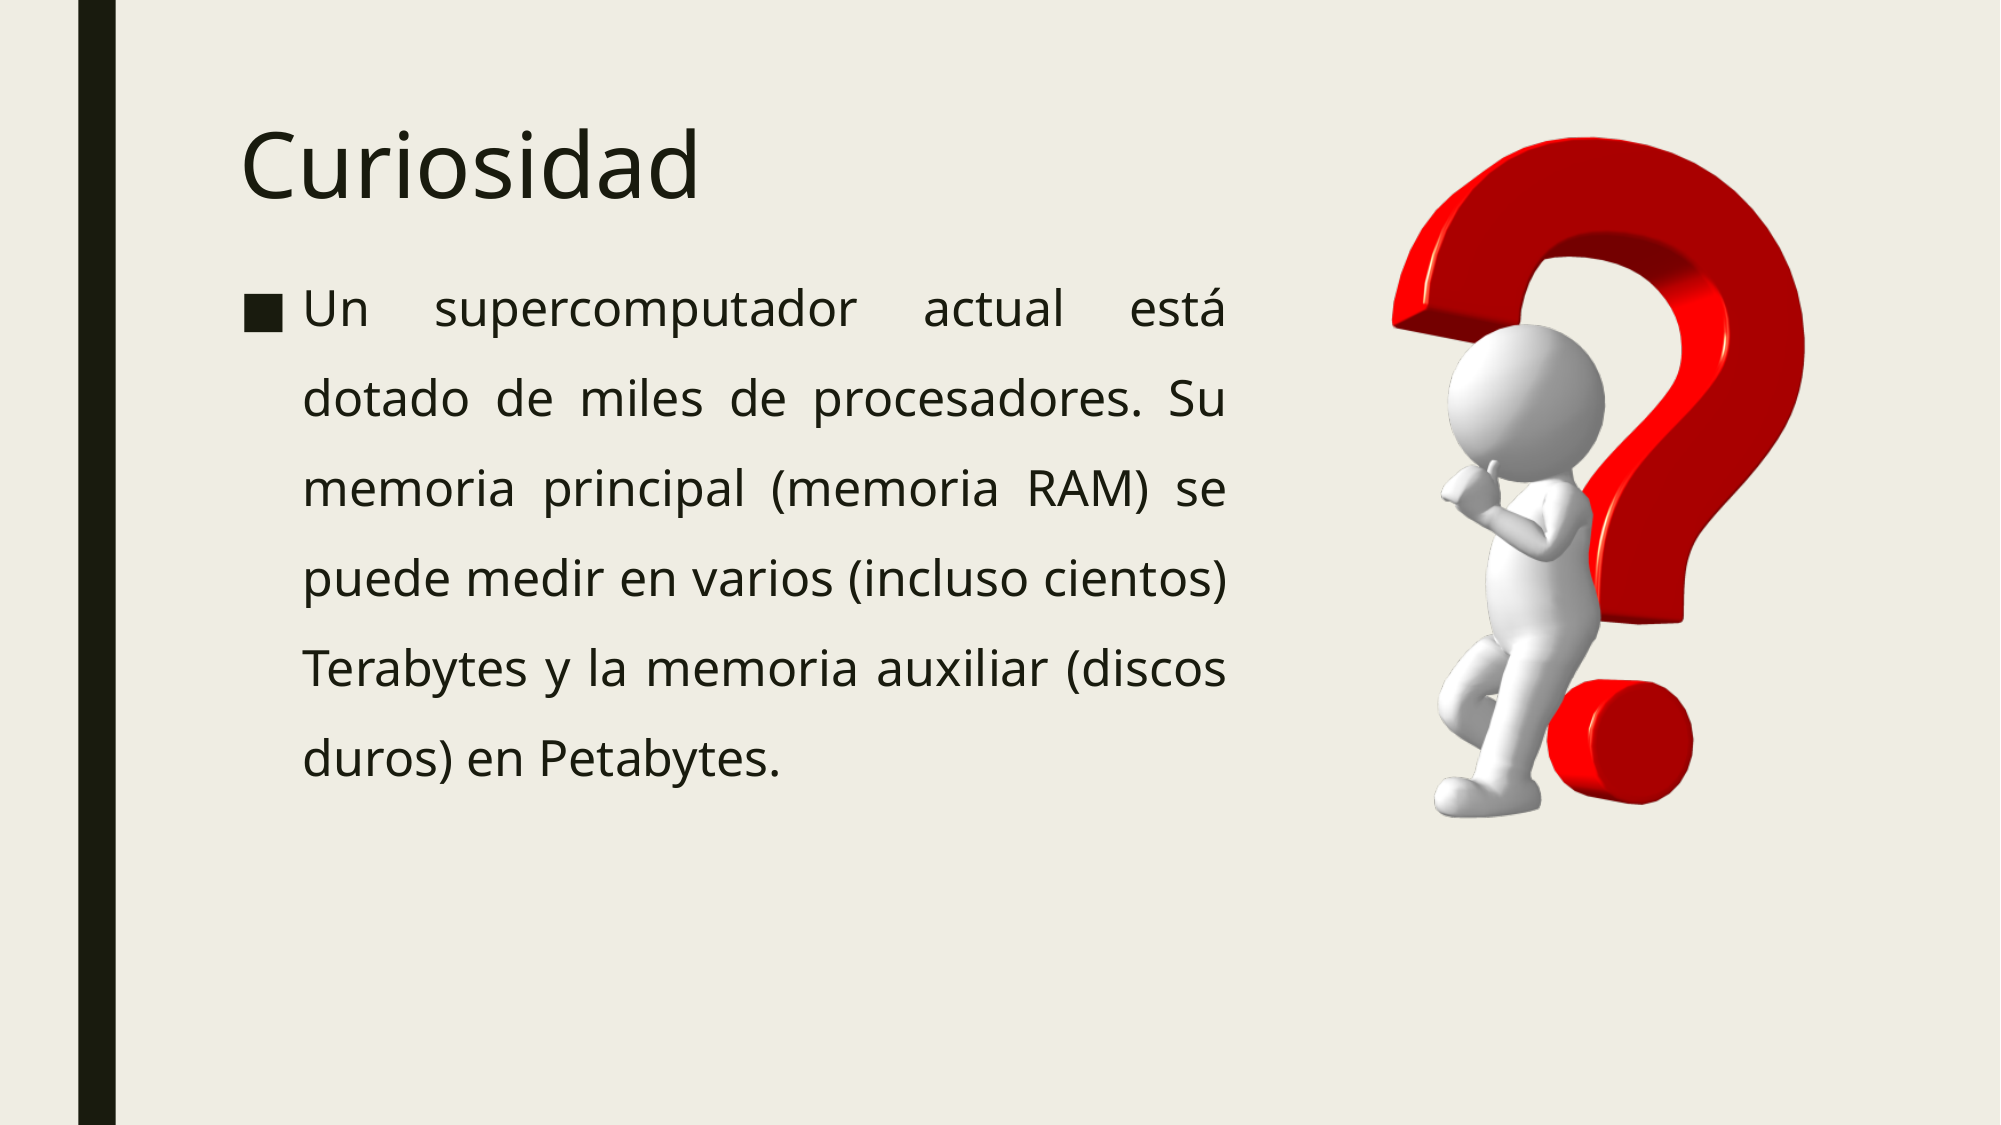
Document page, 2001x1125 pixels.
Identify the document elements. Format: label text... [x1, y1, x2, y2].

text_box Un supercomputador actual está dotado de miles de procesadores. Su memoria principal (memoria RAM) se puede medir en varios (incluso cientos) Terabytes y la memoria auxiliar (discos duros) en Petabytes. [224, 239, 1243, 1053]
picture [1120, 125, 2000, 829]
text_box Curiosidad [224, 112, 1800, 239]
